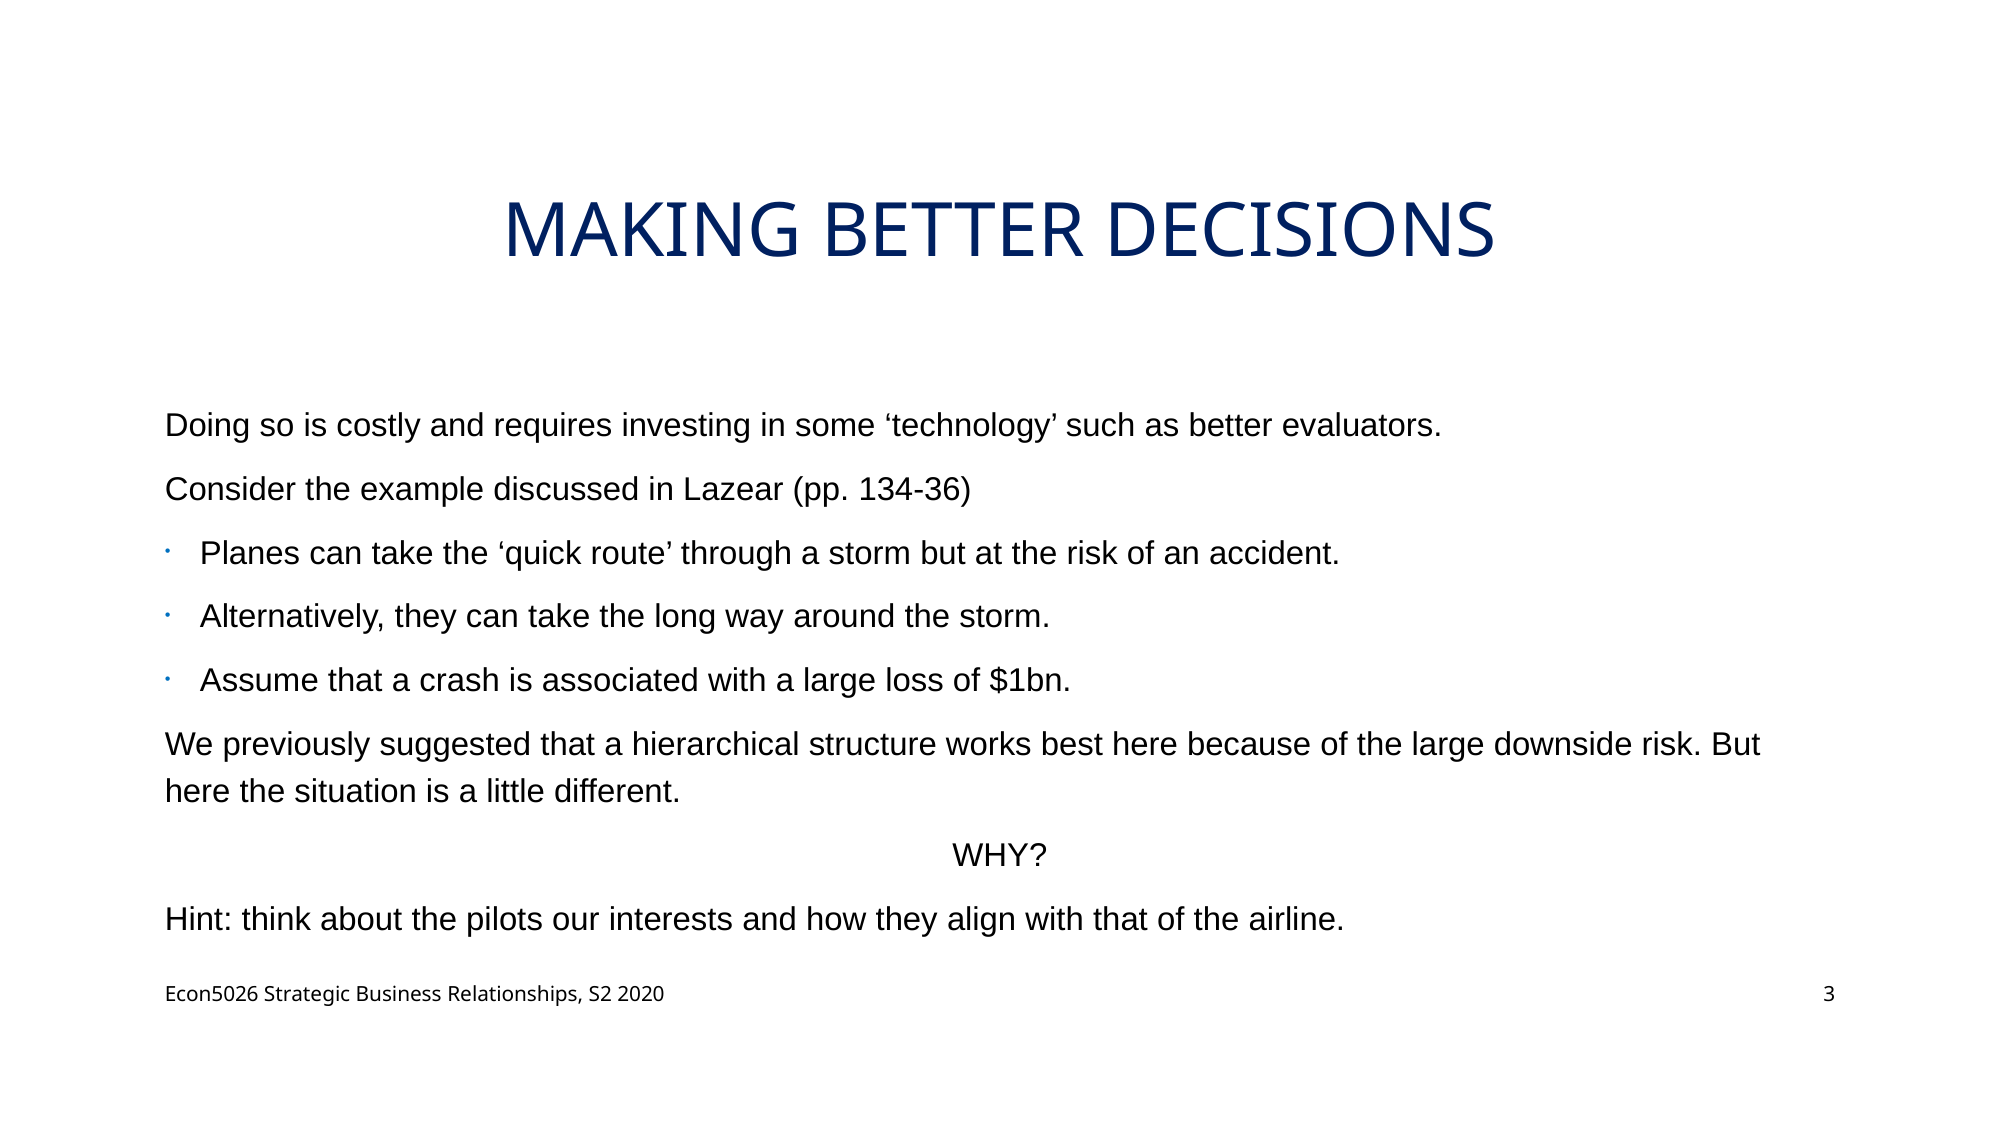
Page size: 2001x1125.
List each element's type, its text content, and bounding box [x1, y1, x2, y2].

title Making Better Decisions [149, 101, 1851, 364]
footer Econ5026 Strategic Business Relationships, S2 2020 [149, 965, 1245, 1025]
list Doing so is costly and requires investing in some ‘technology’ such as better evaluators. Consider the example discussed in Lazear (pp. 134-36) Planes can take the ‘quick route’ through a storm but at the risk of an accident. Alternatively, they can take the long way around the storm. Assume that a crash is associated with a large loss of $1bn. We previously suggested that a hierarchical structure works best here because of the large downside risk. But here the situation is a little different. WHY? Hint: think about the pilots our interests and how they align with that of the airline. [149, 388, 1851, 950]
slide_number 3 [1724, 965, 1851, 1025]
